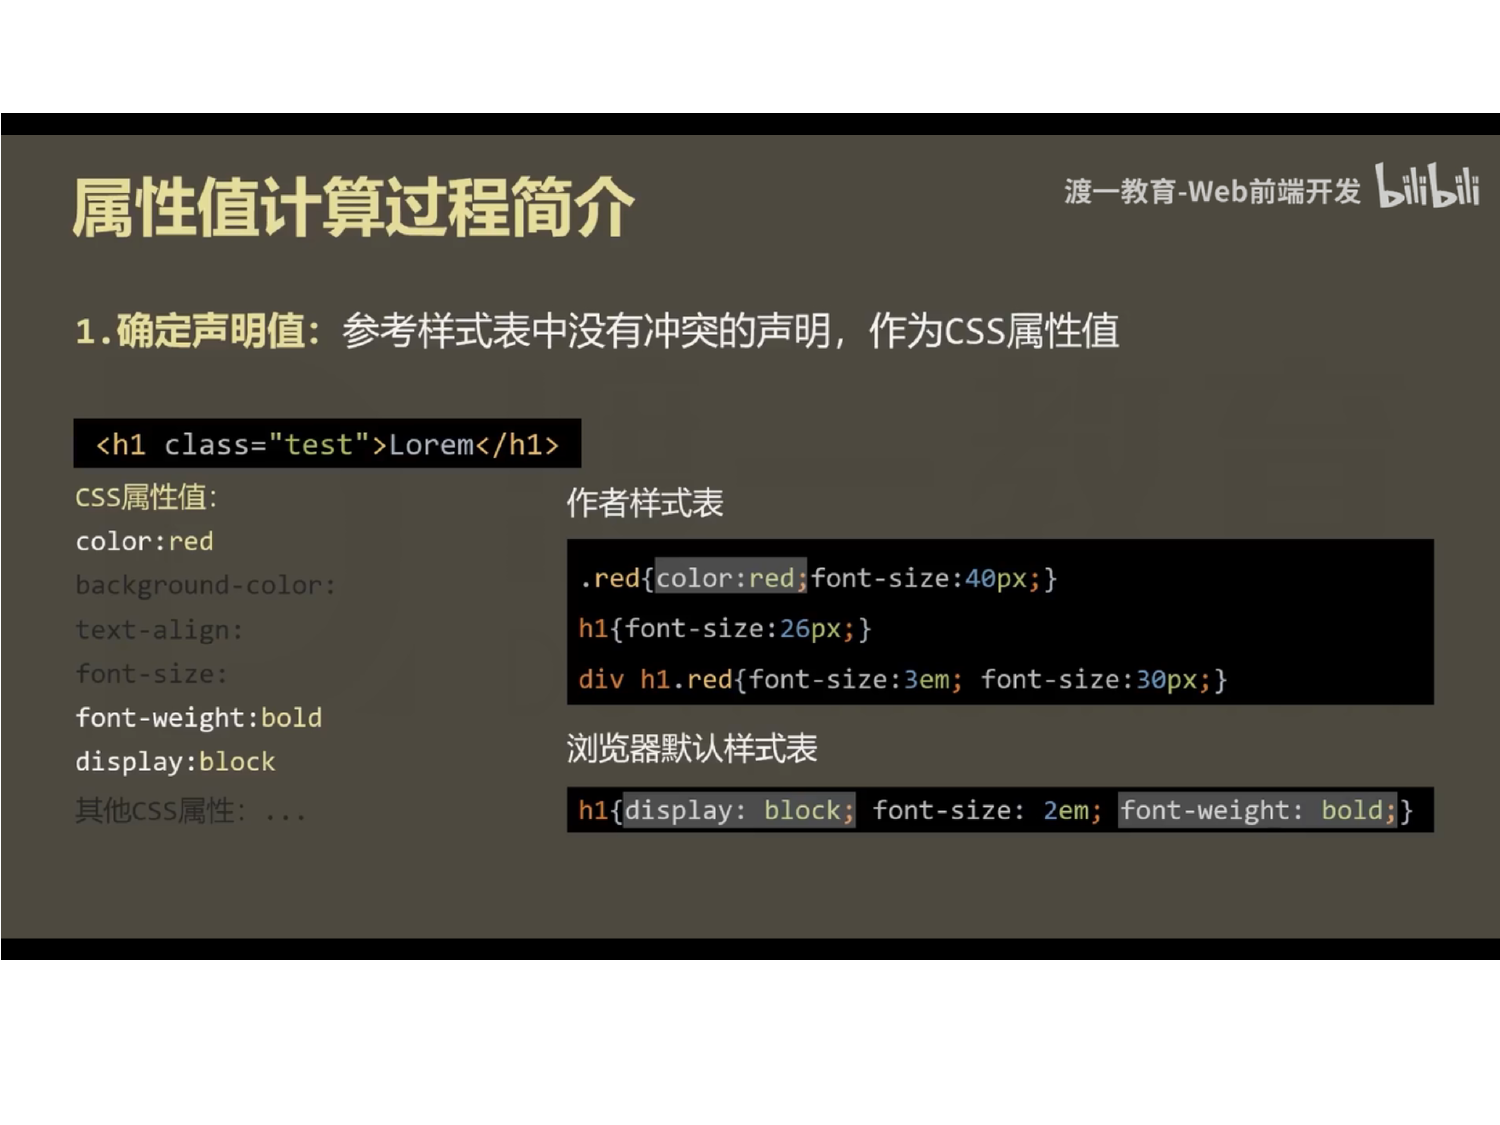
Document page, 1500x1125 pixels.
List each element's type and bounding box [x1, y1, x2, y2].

picture [1, 113, 1500, 960]
